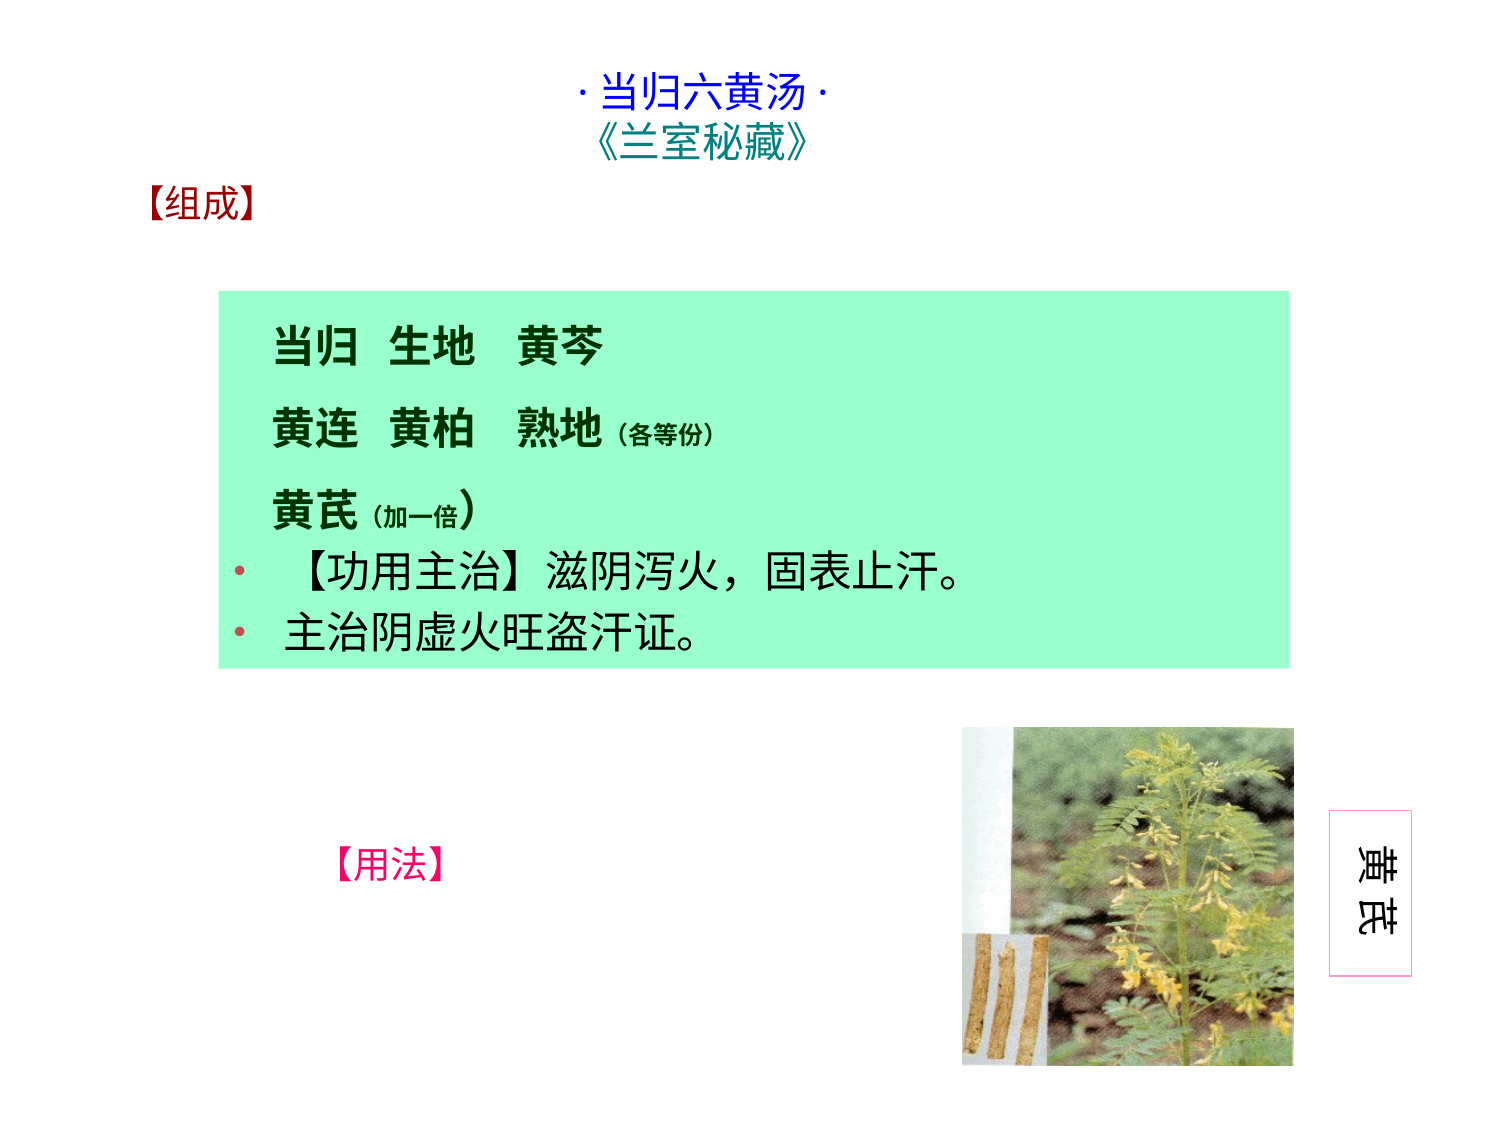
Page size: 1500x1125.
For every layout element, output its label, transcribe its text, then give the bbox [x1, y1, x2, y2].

text_box 【组成】 [112, 172, 503, 233]
picture [962, 727, 1295, 1066]
text_box 黄 芪 [1329, 810, 1412, 976]
text_box ·当归六黄汤· 《兰室秘藏》 [562, 58, 894, 224]
text_box 【用法】 [301, 834, 656, 894]
list 当归 生地 黄芩 黄连 黄柏 熟地（各等份） 黄芪（加一倍） 【功用主治】滋阴泻火，固表止汗。 主治阴虚火旺盗汗证。 [218, 290, 1289, 669]
